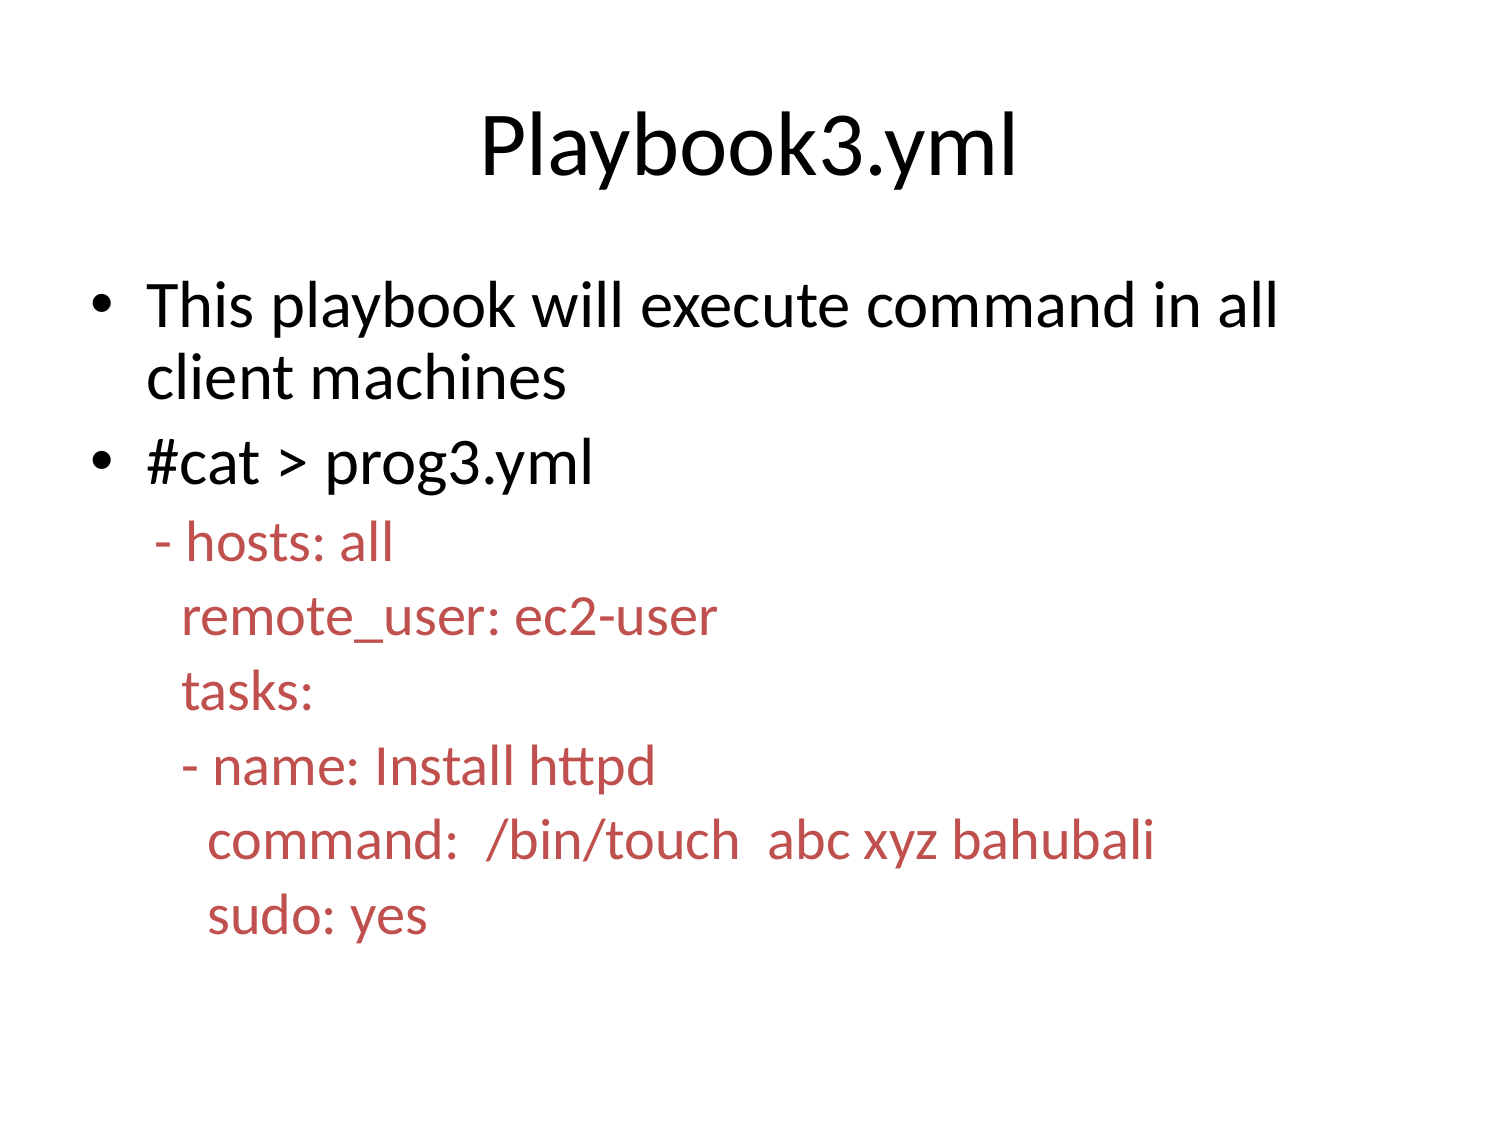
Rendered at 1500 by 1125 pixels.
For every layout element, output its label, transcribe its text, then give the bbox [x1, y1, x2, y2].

list This playbook will execute command in all client machines #cat > prog3.yml - hosts: all remote_user: ec2-user tasks: - name: Install httpd command: /bin/touch abc xyz bahubali sudo: yes [75, 262, 1425, 1095]
title Playbook3.yml [75, 45, 1425, 233]
